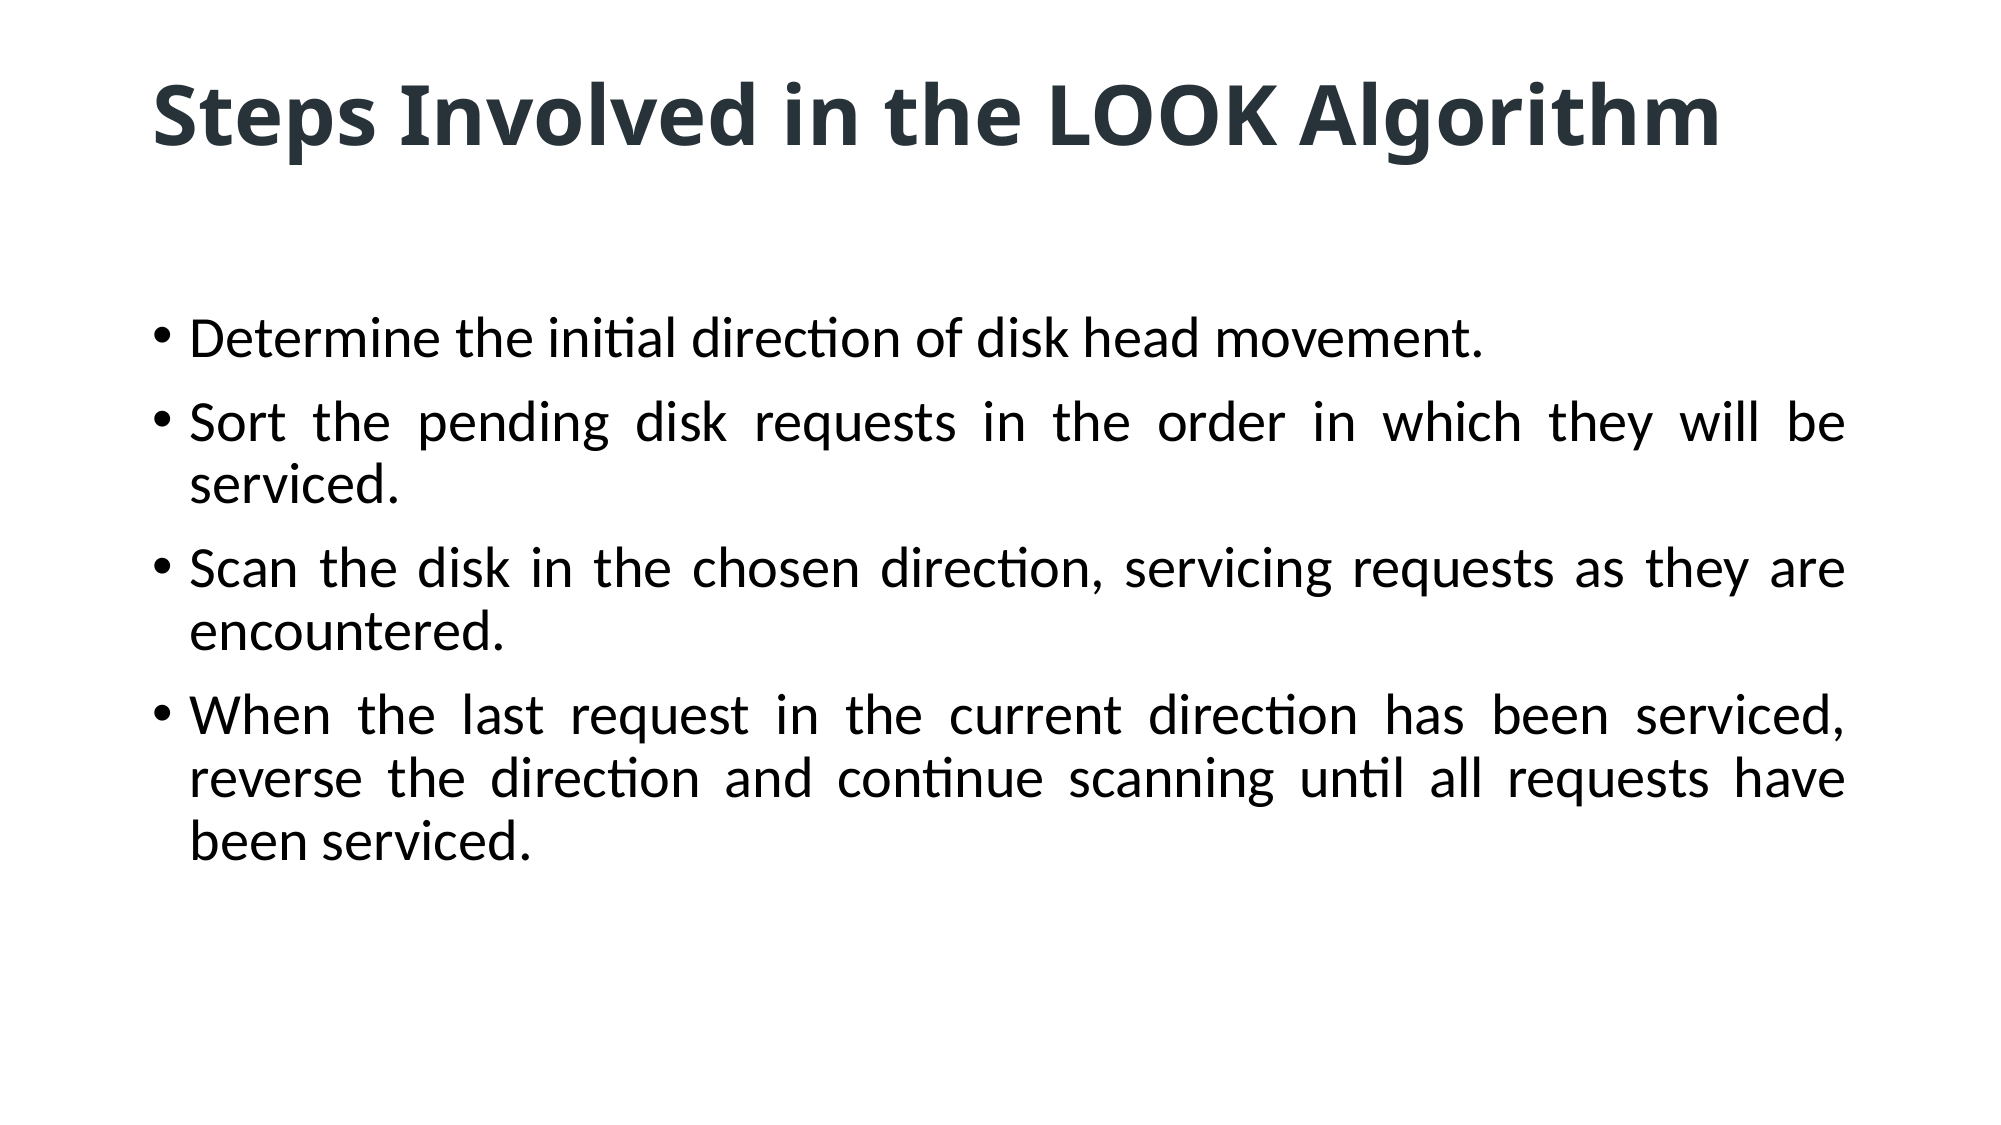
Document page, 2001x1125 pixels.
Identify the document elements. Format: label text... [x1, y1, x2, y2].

list Determine the initial direction of disk head movement. Sort the pending disk requests in the order in which they will be serviced. Scan the disk in the chosen direction, servicing requests as they are encountered. When the last request in the current direction has been serviced, reverse the direction and continue scanning until all requests have been serviced. [137, 299, 1863, 1014]
title Steps Involved in the LOOK Algorithm [137, 59, 1863, 278]
